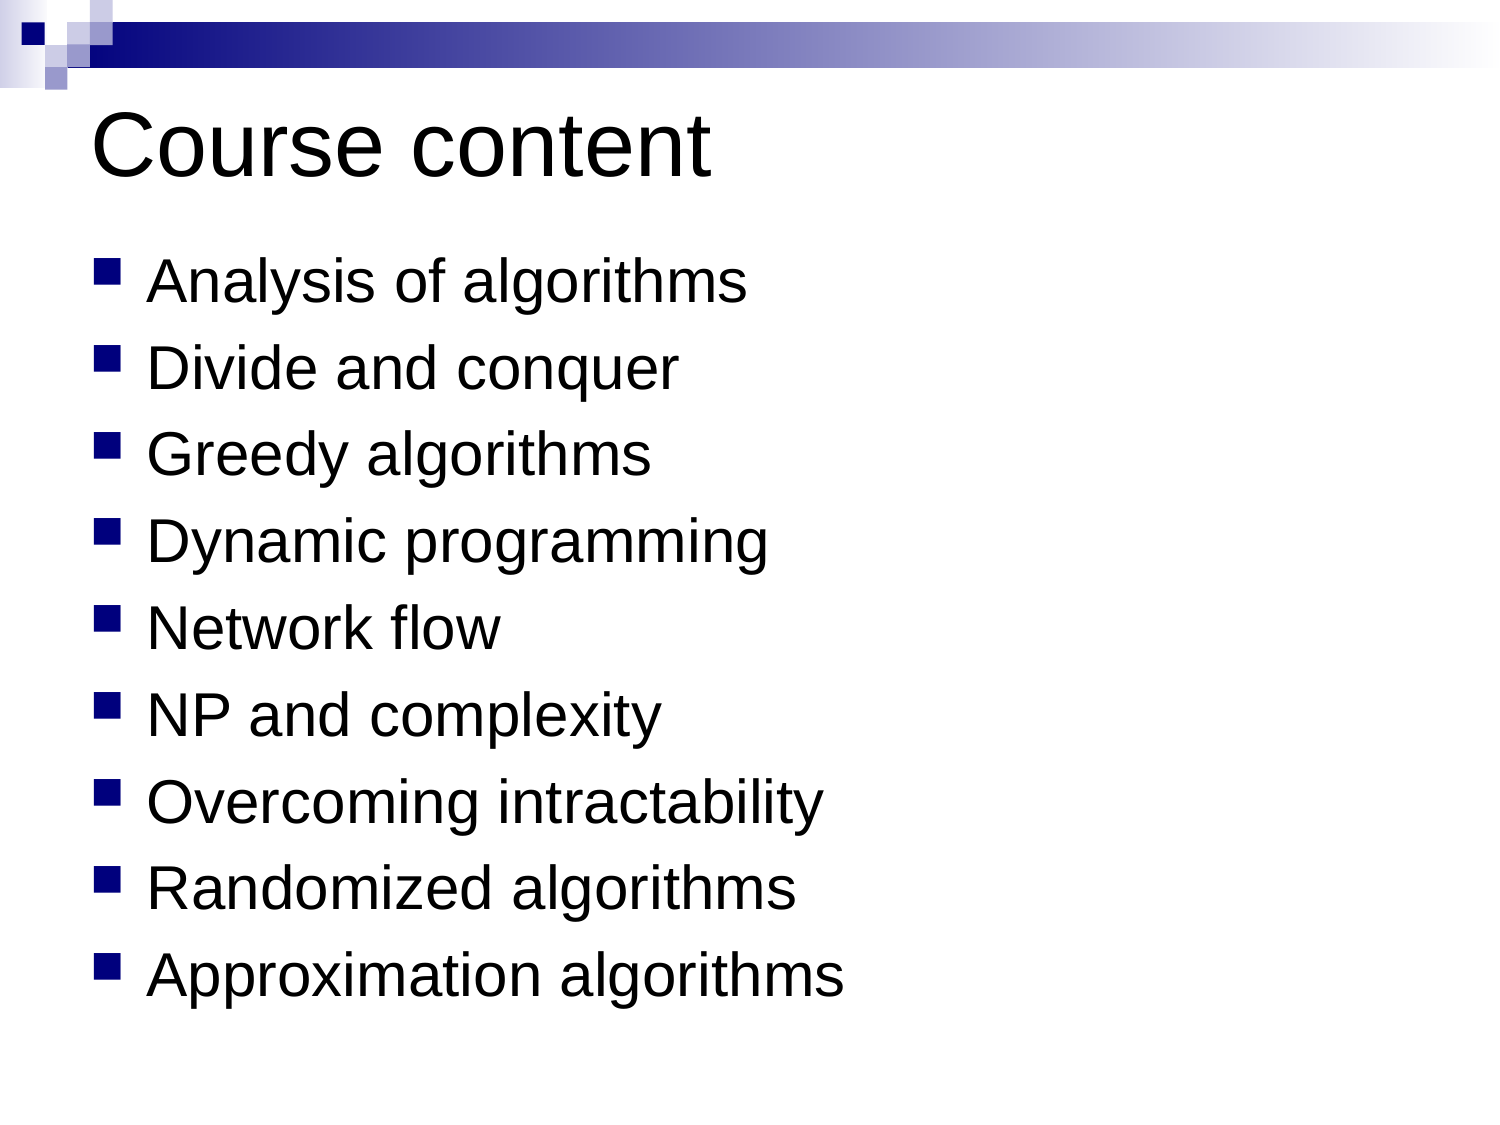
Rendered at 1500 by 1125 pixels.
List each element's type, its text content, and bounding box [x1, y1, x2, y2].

list Analysis of algorithms Divide and conquer Greedy algorithms Dynamic programming Network flow NP and complexity Overcoming intractability Randomized algorithms Approximation algorithms [74, 232, 1426, 1018]
title Course content [74, 74, 1426, 205]
